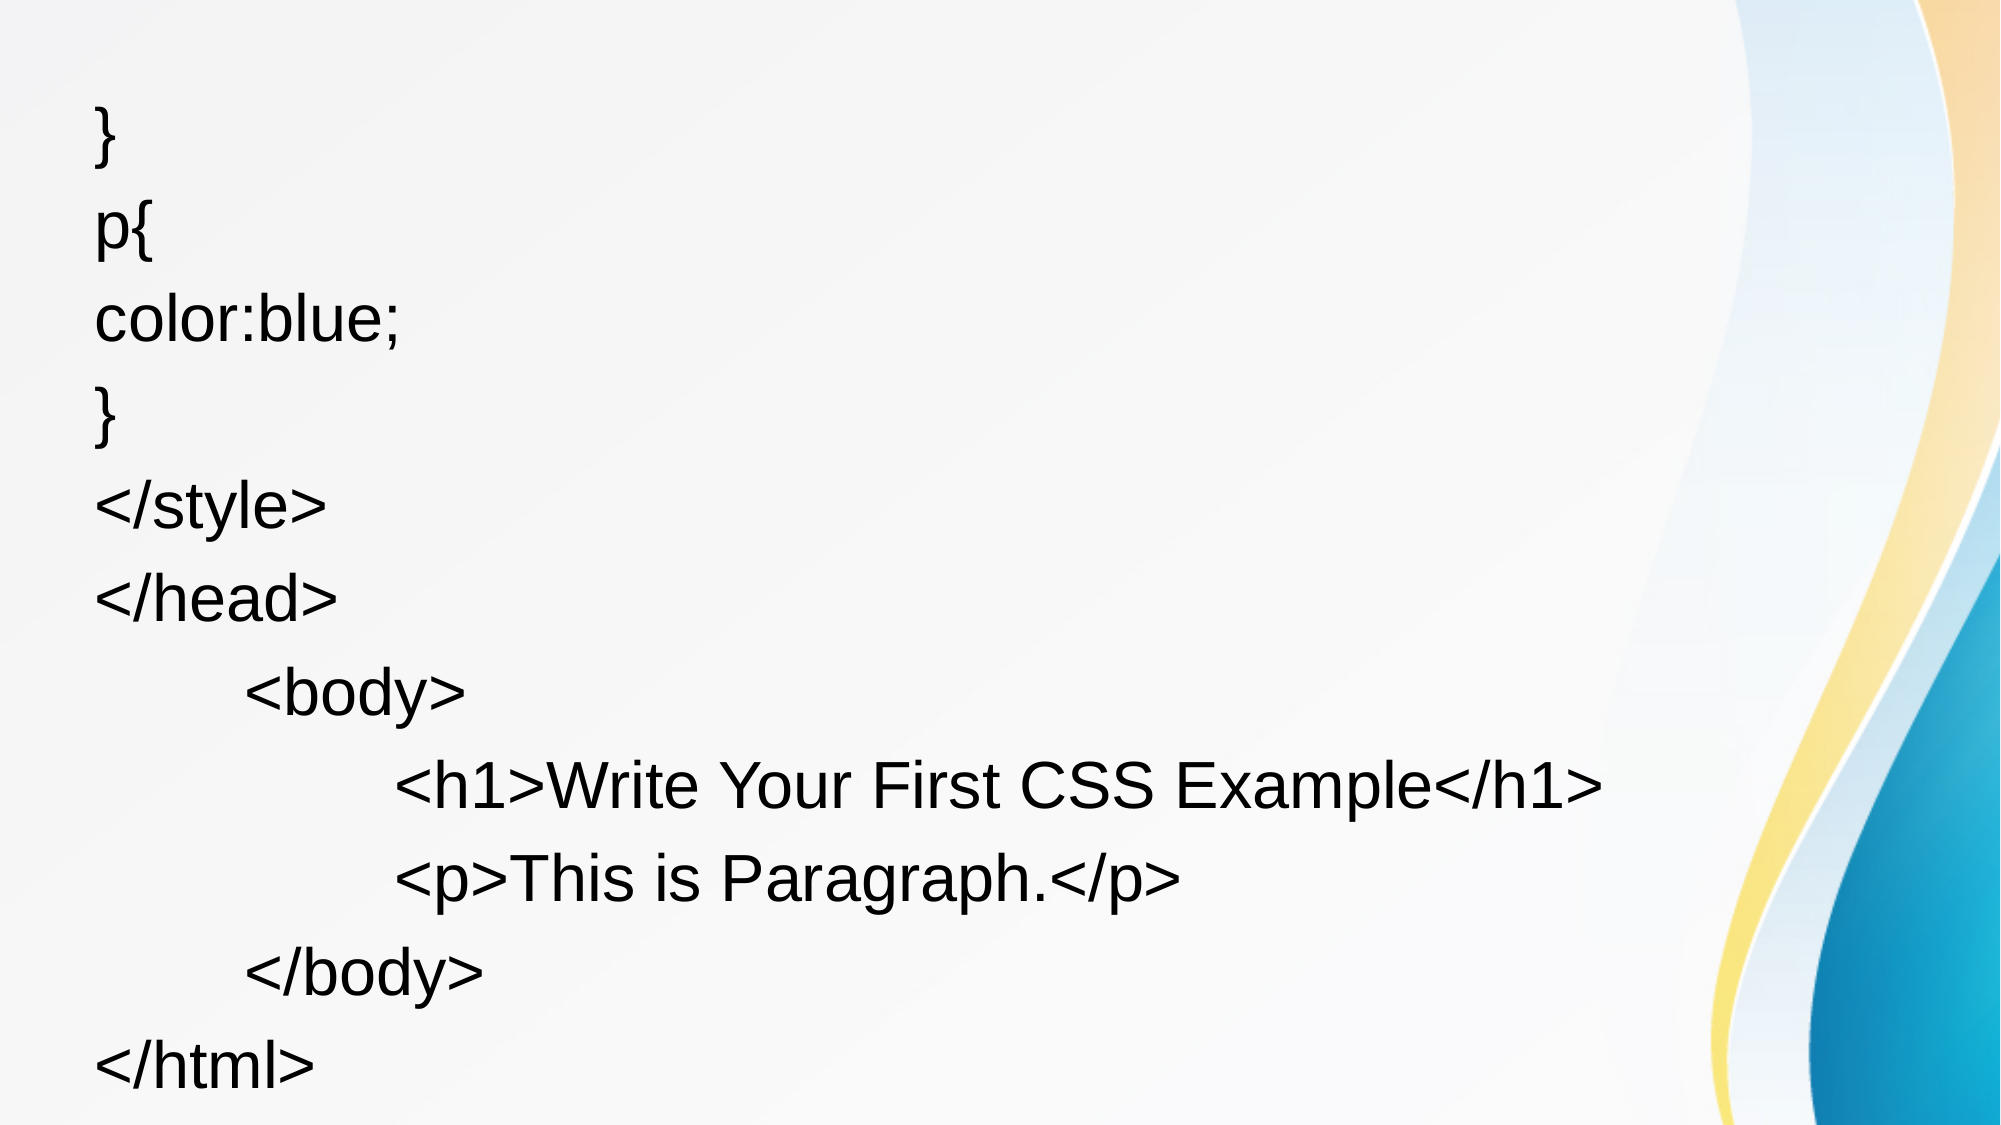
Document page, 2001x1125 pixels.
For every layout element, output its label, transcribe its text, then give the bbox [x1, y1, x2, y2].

list } p{ color:blue; } </style> </head> <body> <h1>Write Your First CSS Example</h1> <p>This is Paragraph.</p> </body> </html> [79, 80, 1881, 1125]
picture [0, 0, 2001, 1125]
